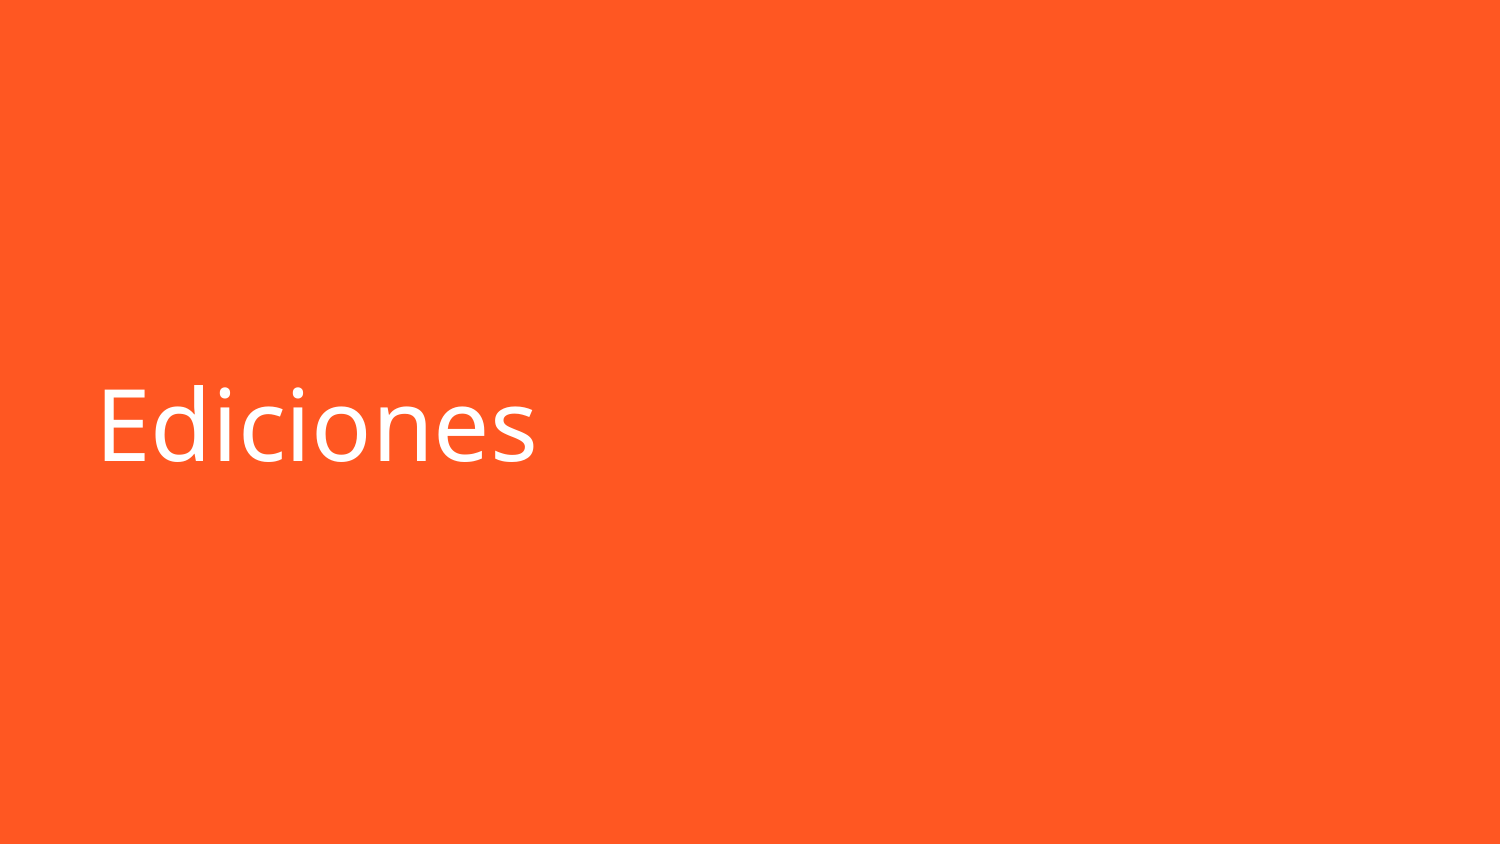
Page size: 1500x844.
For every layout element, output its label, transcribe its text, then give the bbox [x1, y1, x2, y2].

title Ediciones [80, 86, 1013, 758]
